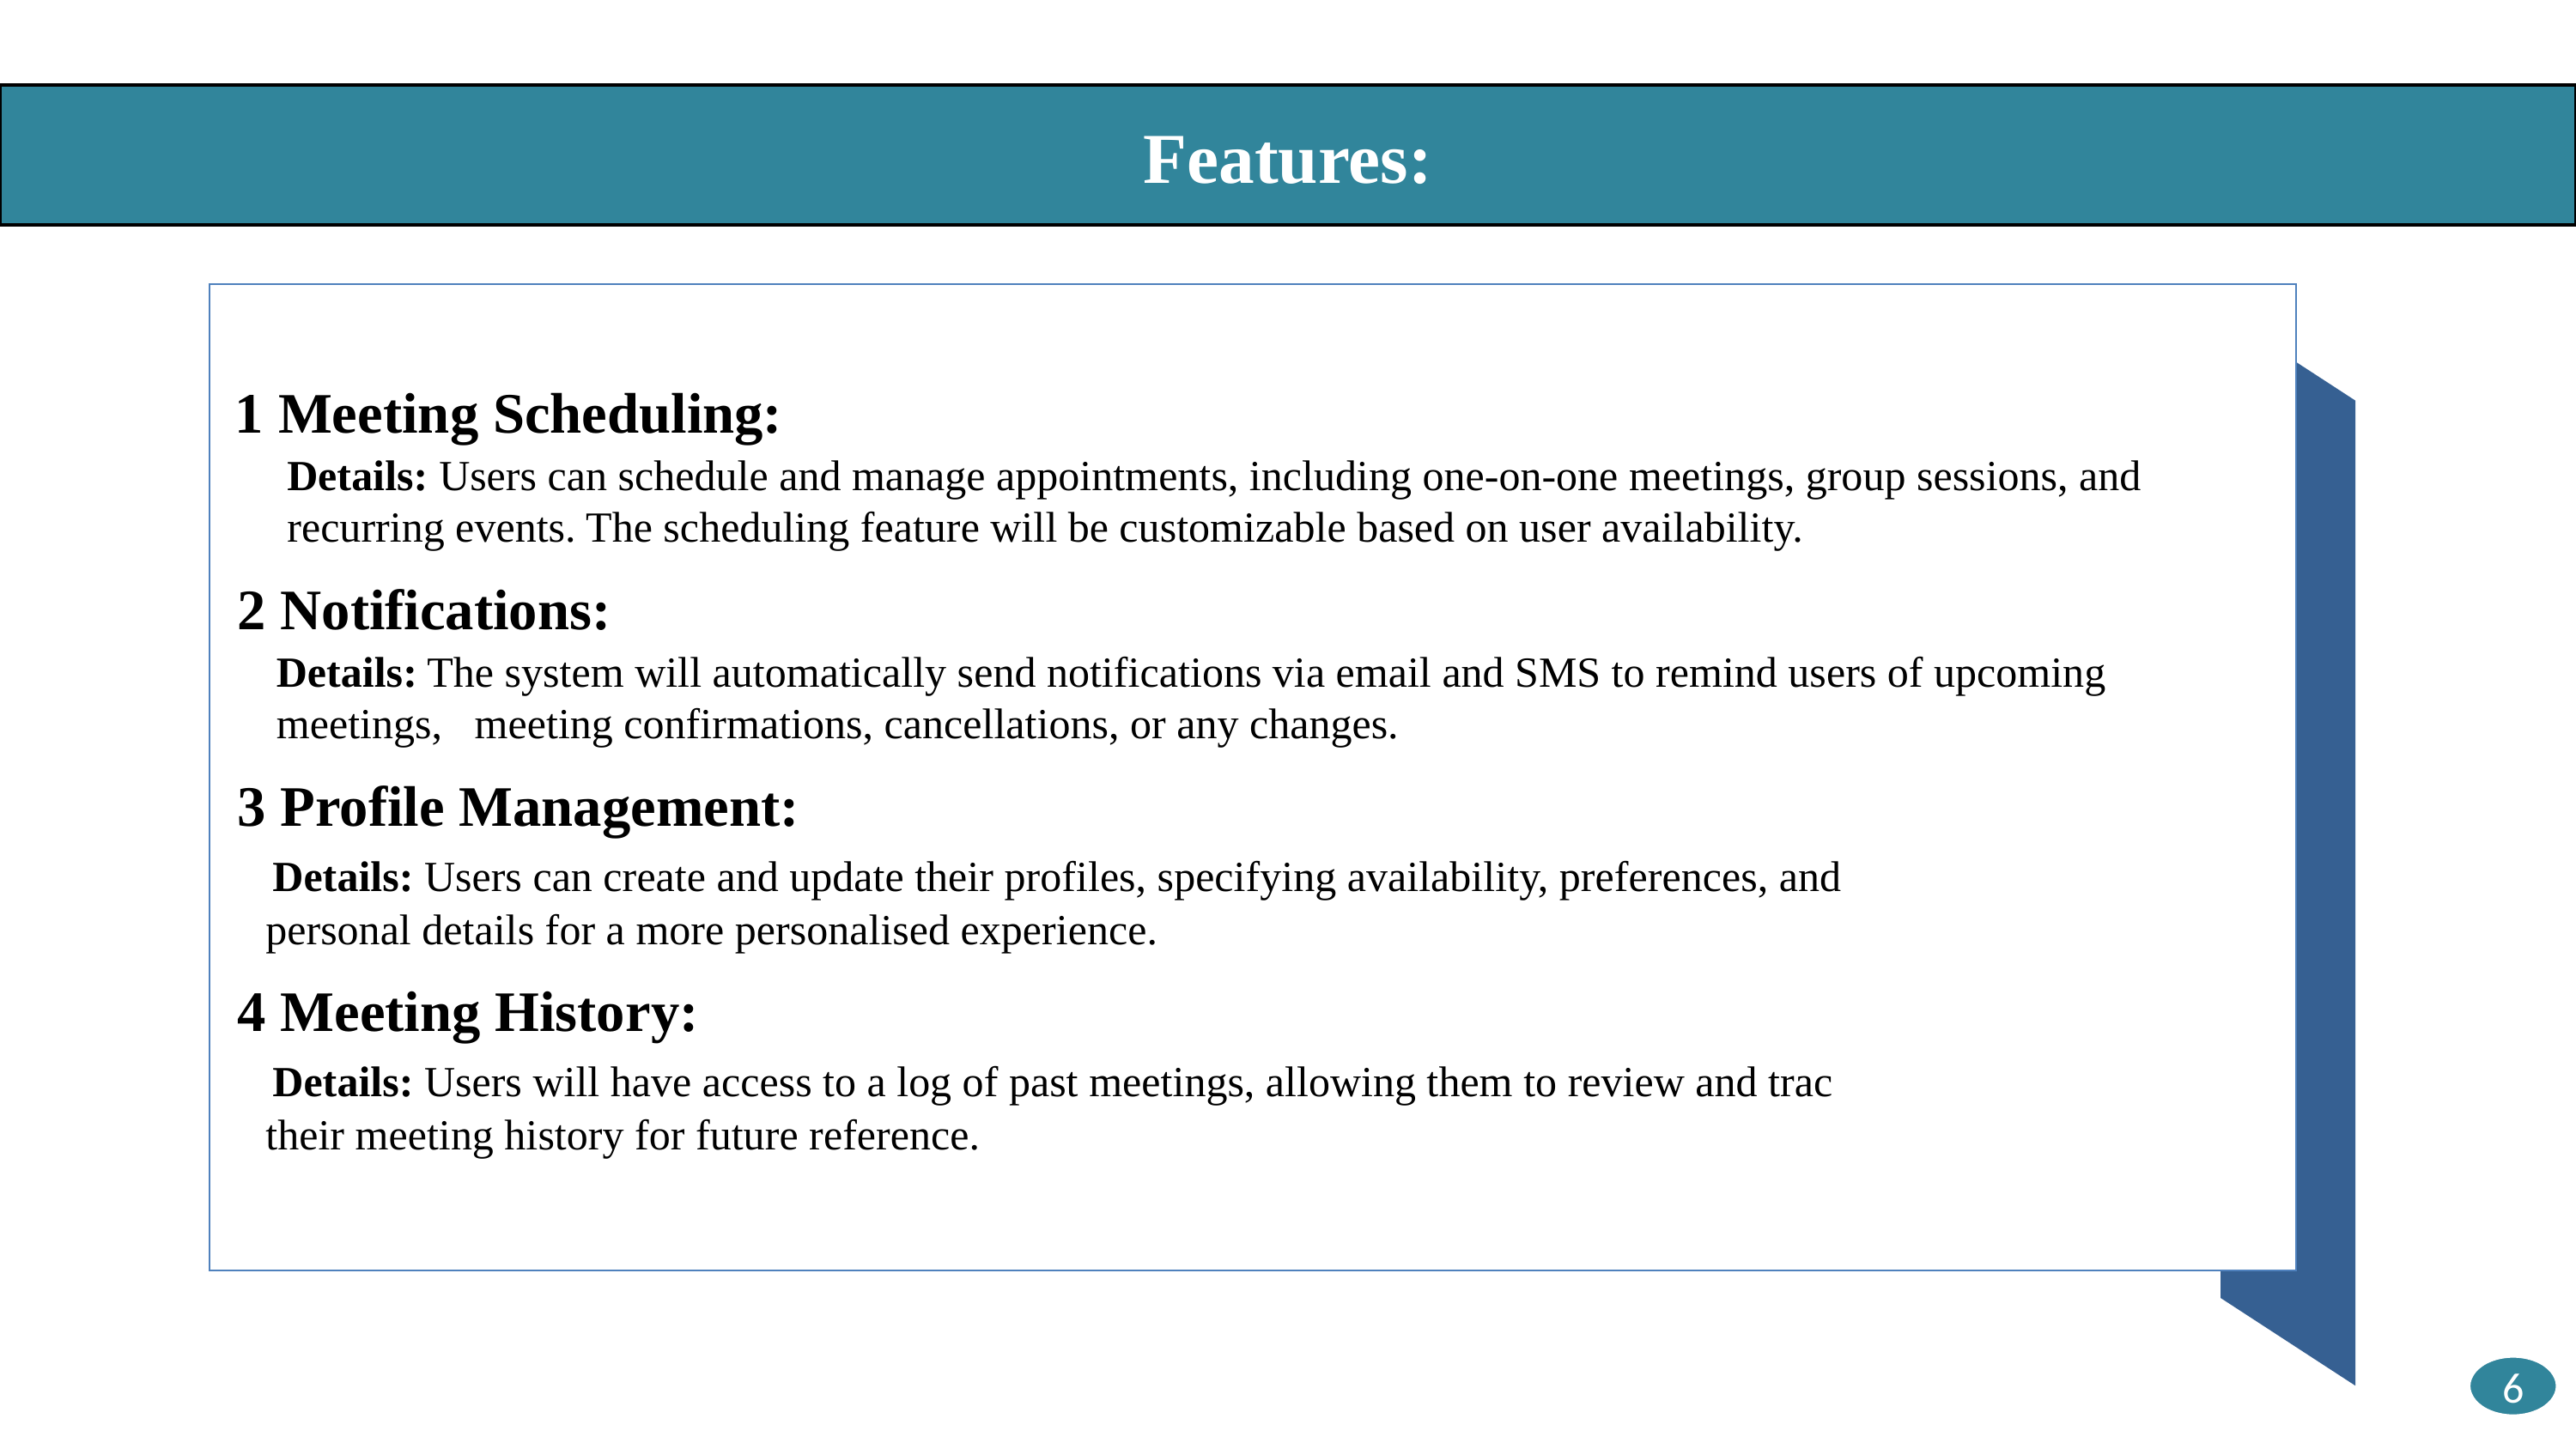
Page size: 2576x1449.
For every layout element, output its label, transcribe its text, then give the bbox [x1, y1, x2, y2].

text_box Features: [0, 85, 2576, 225]
text_box 6 [2468, 1355, 2558, 1416]
text_box 1 Meeting Scheduling: Details: Users can schedule and manage appointments, including one-on-one meetings, group sessions, and recurring events. The scheduling feature will be customizable based on user availability. 2 Notifications: Details: The system will automatically send notifications via email and SMS to remind users of upcoming meetings, meeting confirmations, cancellations, or any changes. 3 Profile Management: Details: Users can create and update their profiles, specifying availability, preferences, and personal details for a more personalised experience. 4 Meeting History: Details: Users will have access to a log of past meetings, allowing them to review and trac their meeting history for future reference. [210, 283, 2296, 1270]
text_box [2221, 361, 2356, 1386]
